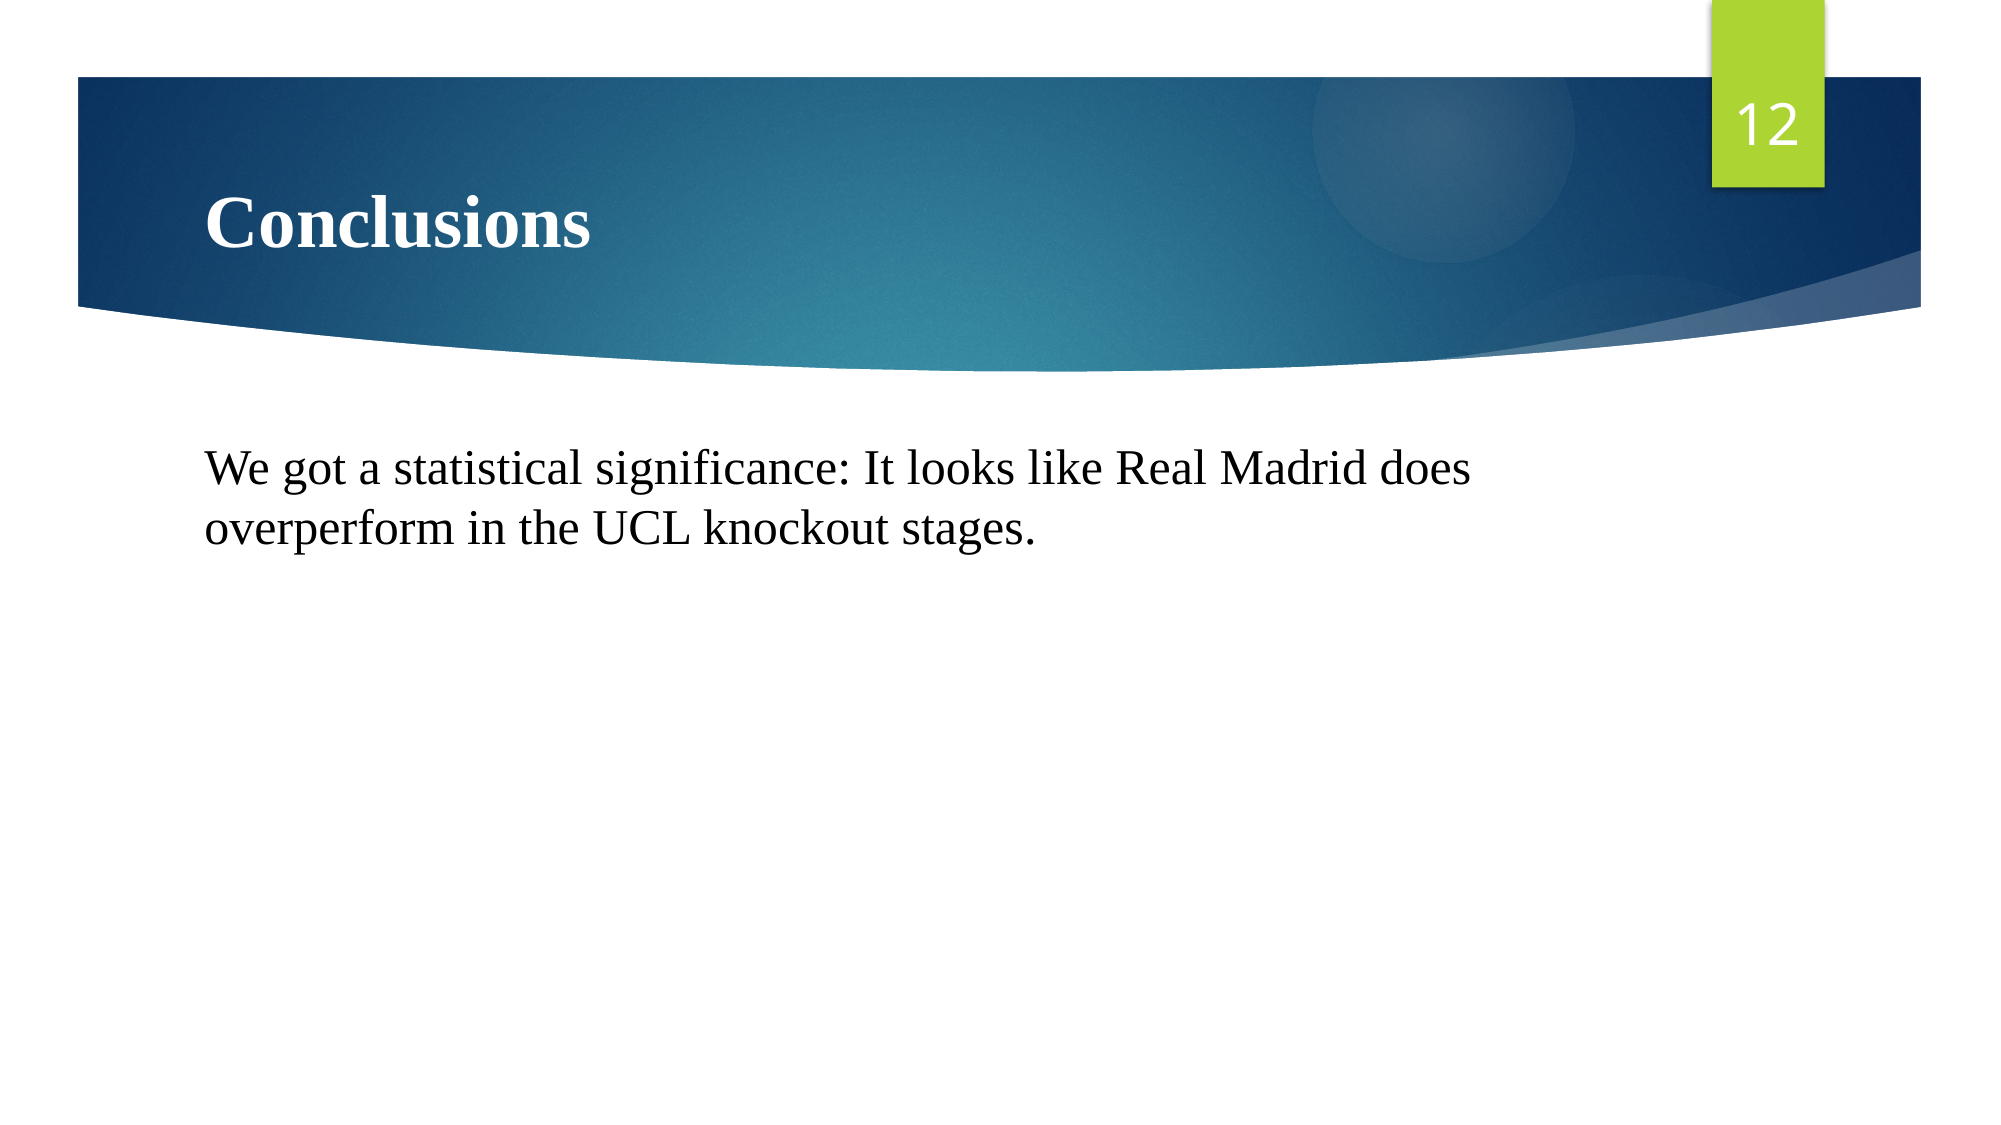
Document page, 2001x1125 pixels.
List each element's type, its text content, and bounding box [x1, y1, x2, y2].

slide_number 12 [1698, 48, 1836, 175]
text_box We got a statistical significance: It looks like Real Madrid does overperform in the UCL knockout stages. [189, 427, 1584, 1063]
title Conclusions [189, 159, 1627, 276]
